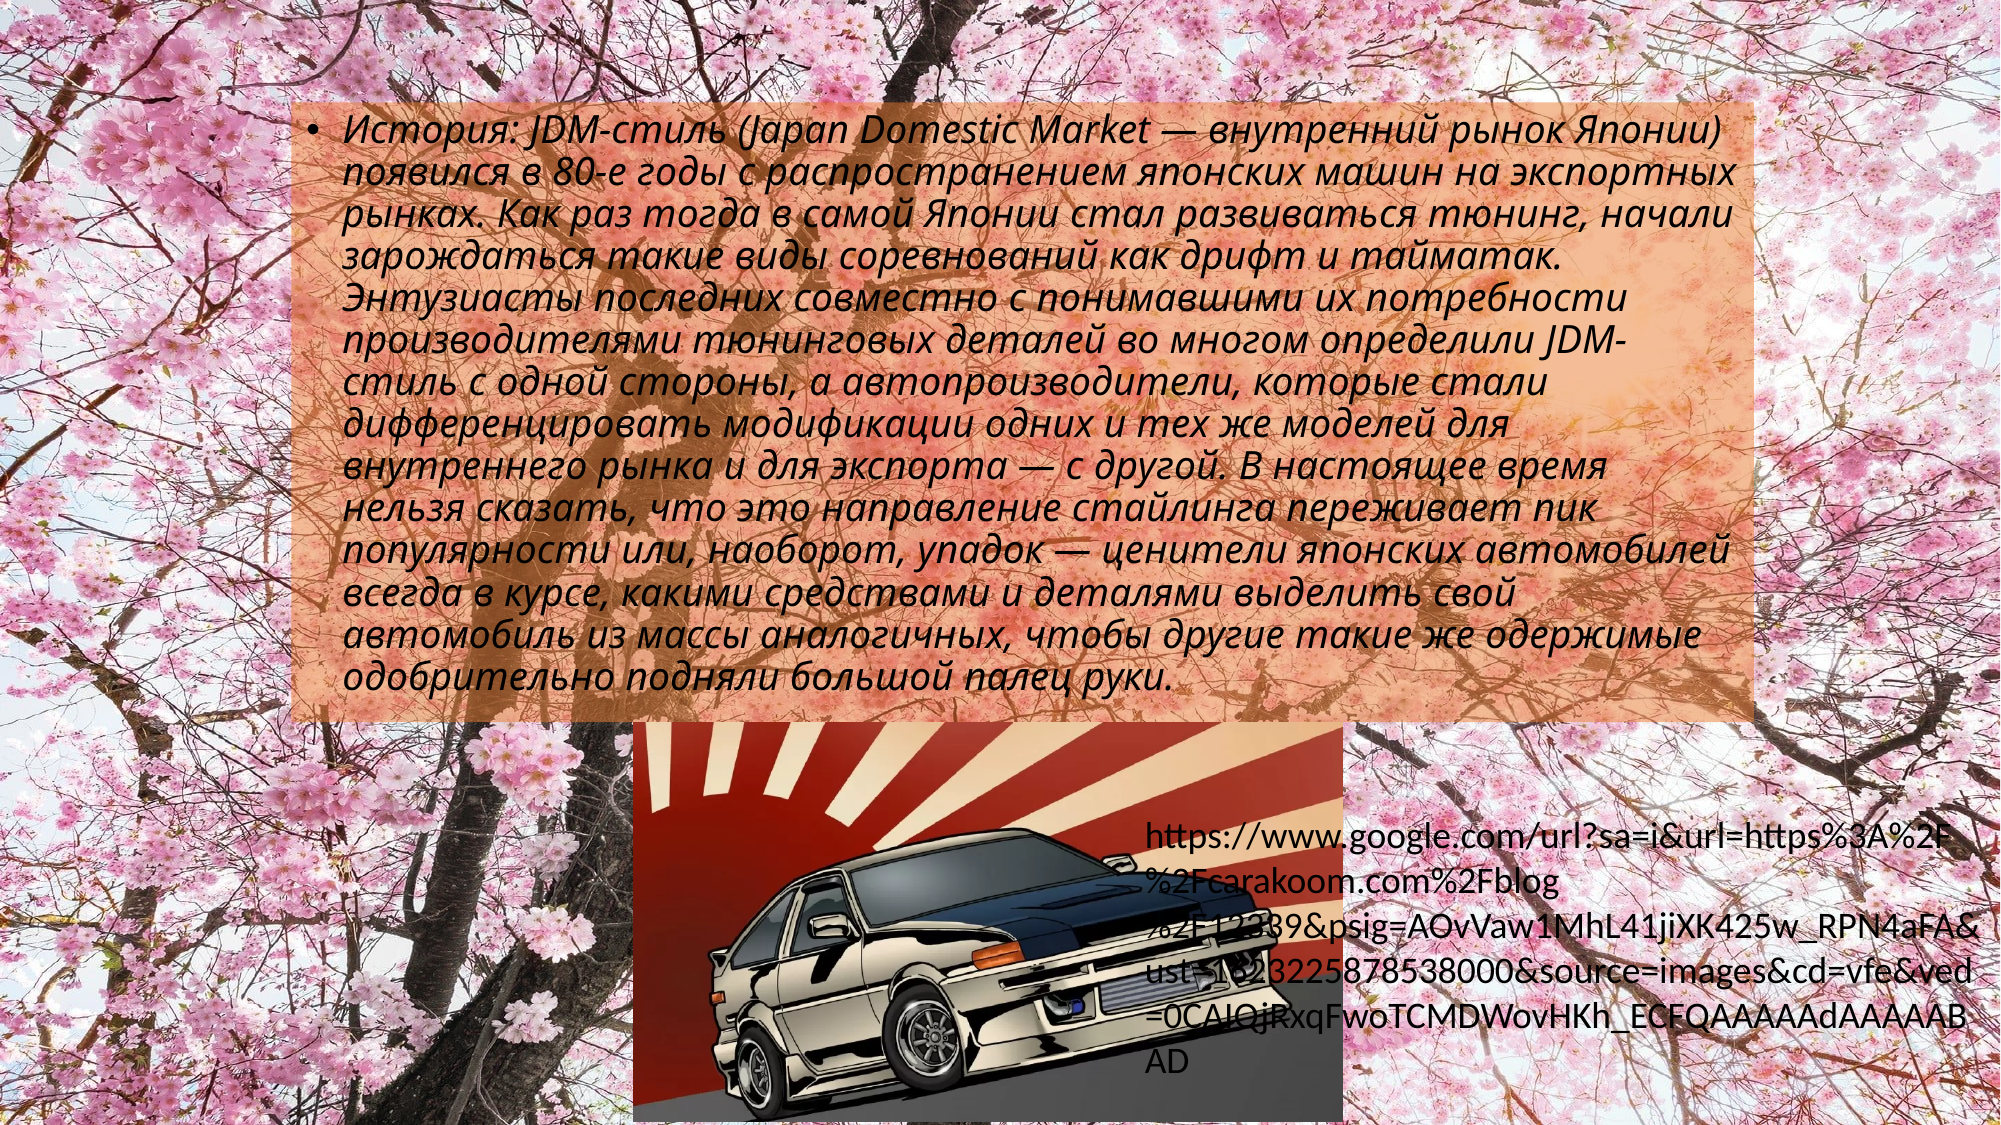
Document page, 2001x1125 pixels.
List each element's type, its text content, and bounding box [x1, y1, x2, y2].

text_box https://www.google.com/url?sa=i&url=https%3A%2F%2Fcarakoom.com%2Fblog%2F12339&psig=AOvVaw1MhL41jiXK425w_RPN4aFA&ust=1623225878538000&source=images&cd=vfe&ved=0CAIQjRxqFwoTCMDWovHKh_ECFQAAAAAdAAAAABAD [1343, 803, 2000, 1088]
list История: JDM-стиль (Japan Domestic Market — внутренний рынок Японии) появился в 80-е годы с распространением японских машин на экспортных рынках. Как раз тогда в самой Японии стал развиваться тюнинг, начали зарождаться такие виды соревнований как дрифт и тайматак. Энтузиасты последних совместно с понимавшими их потребности производителями тюнинговых деталей во многом определили JDM-стиль с одной стороны, а автопроизводители, которые стали дифференцировать модификации одних и тех же моделей для внутреннего рынка и для экспорта — с другой. В настоящее время нельзя сказать, что это направление стайлинга переживает пик популярности или, наоборот, упадок — ценители японских автомобилей всегда в курсе, какими средствами и деталями выделить свой автомобиль из массы аналогичных, чтобы другие такие же одержимые одобрительно подняли большой палец руки. [291, 102, 1754, 723]
picture [0, 0, 2001, 1125]
